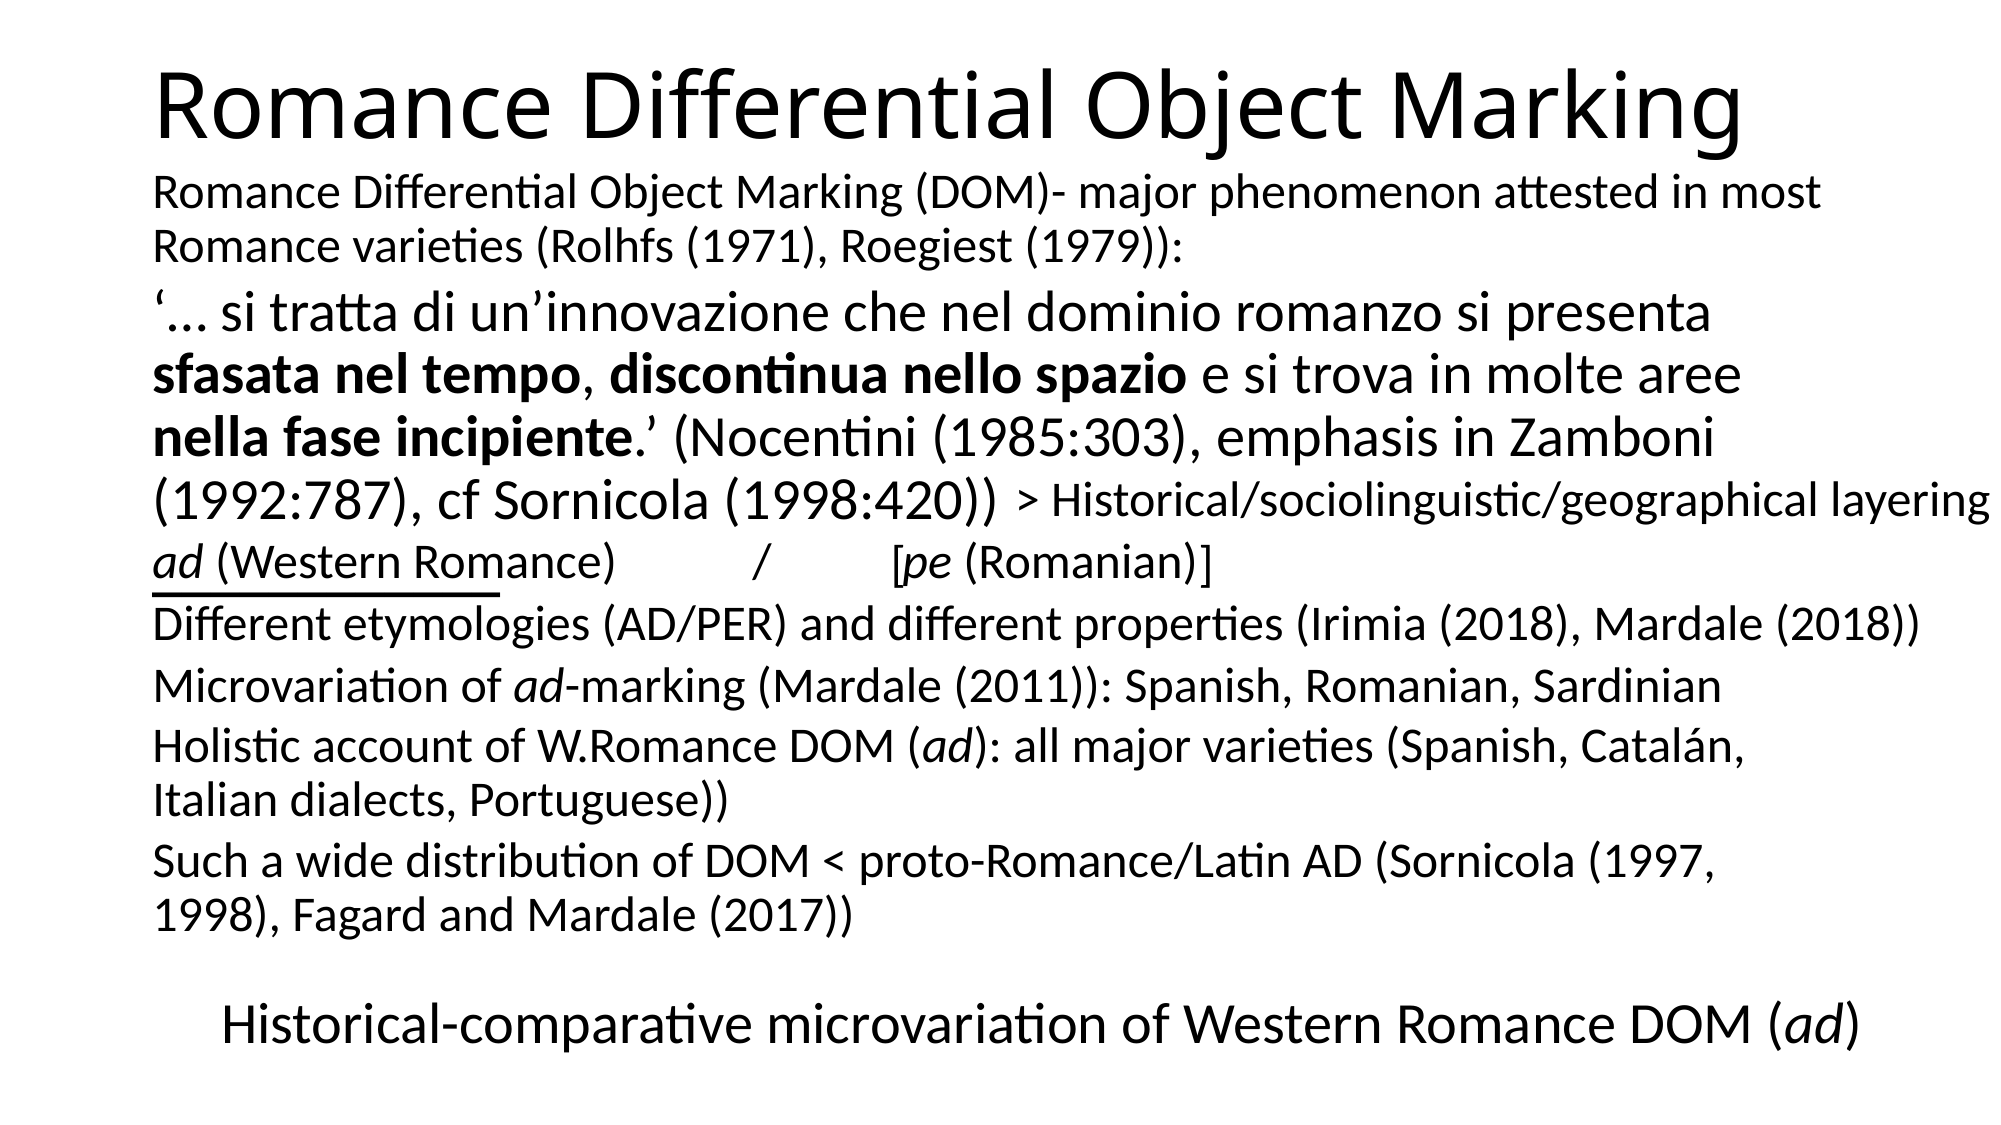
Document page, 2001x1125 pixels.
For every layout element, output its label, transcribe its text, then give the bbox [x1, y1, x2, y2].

title Romance Differential Object Marking [137, 0, 1863, 157]
text_box ‘… si tratta di un’innovazione che nel dominio romanzo si presenta sfasata nel tempo, discontinua nello spazio e si trova in molte aree nella fase incipiente.’ (Nocentini (1985:303), emphasis in Zamboni (1992:787), cf Sornicola (1998:420)) [137, 273, 1863, 531]
text_box Holistic account of W.Romance DOM (ad): all major varieties (Spanish, Catalán, Italian dialects, Portuguese)) [137, 711, 875, 1125]
list Romance Differential Object Marking (DOM)- major phenomenon attested in most Romance varieties (Rolhfs (1971), Roegiest (1979)): [137, 157, 1863, 273]
text_box [ ] [875, 530, 2000, 1125]
text_box Microvariation of ad-marking (Mardale (2011)): Spanish, Romanian, Sardinian [137, 652, 875, 711]
text_box > Historical/sociolinguistic/geographical layering [999, 465, 2000, 530]
text_box ____________ [137, 531, 875, 652]
